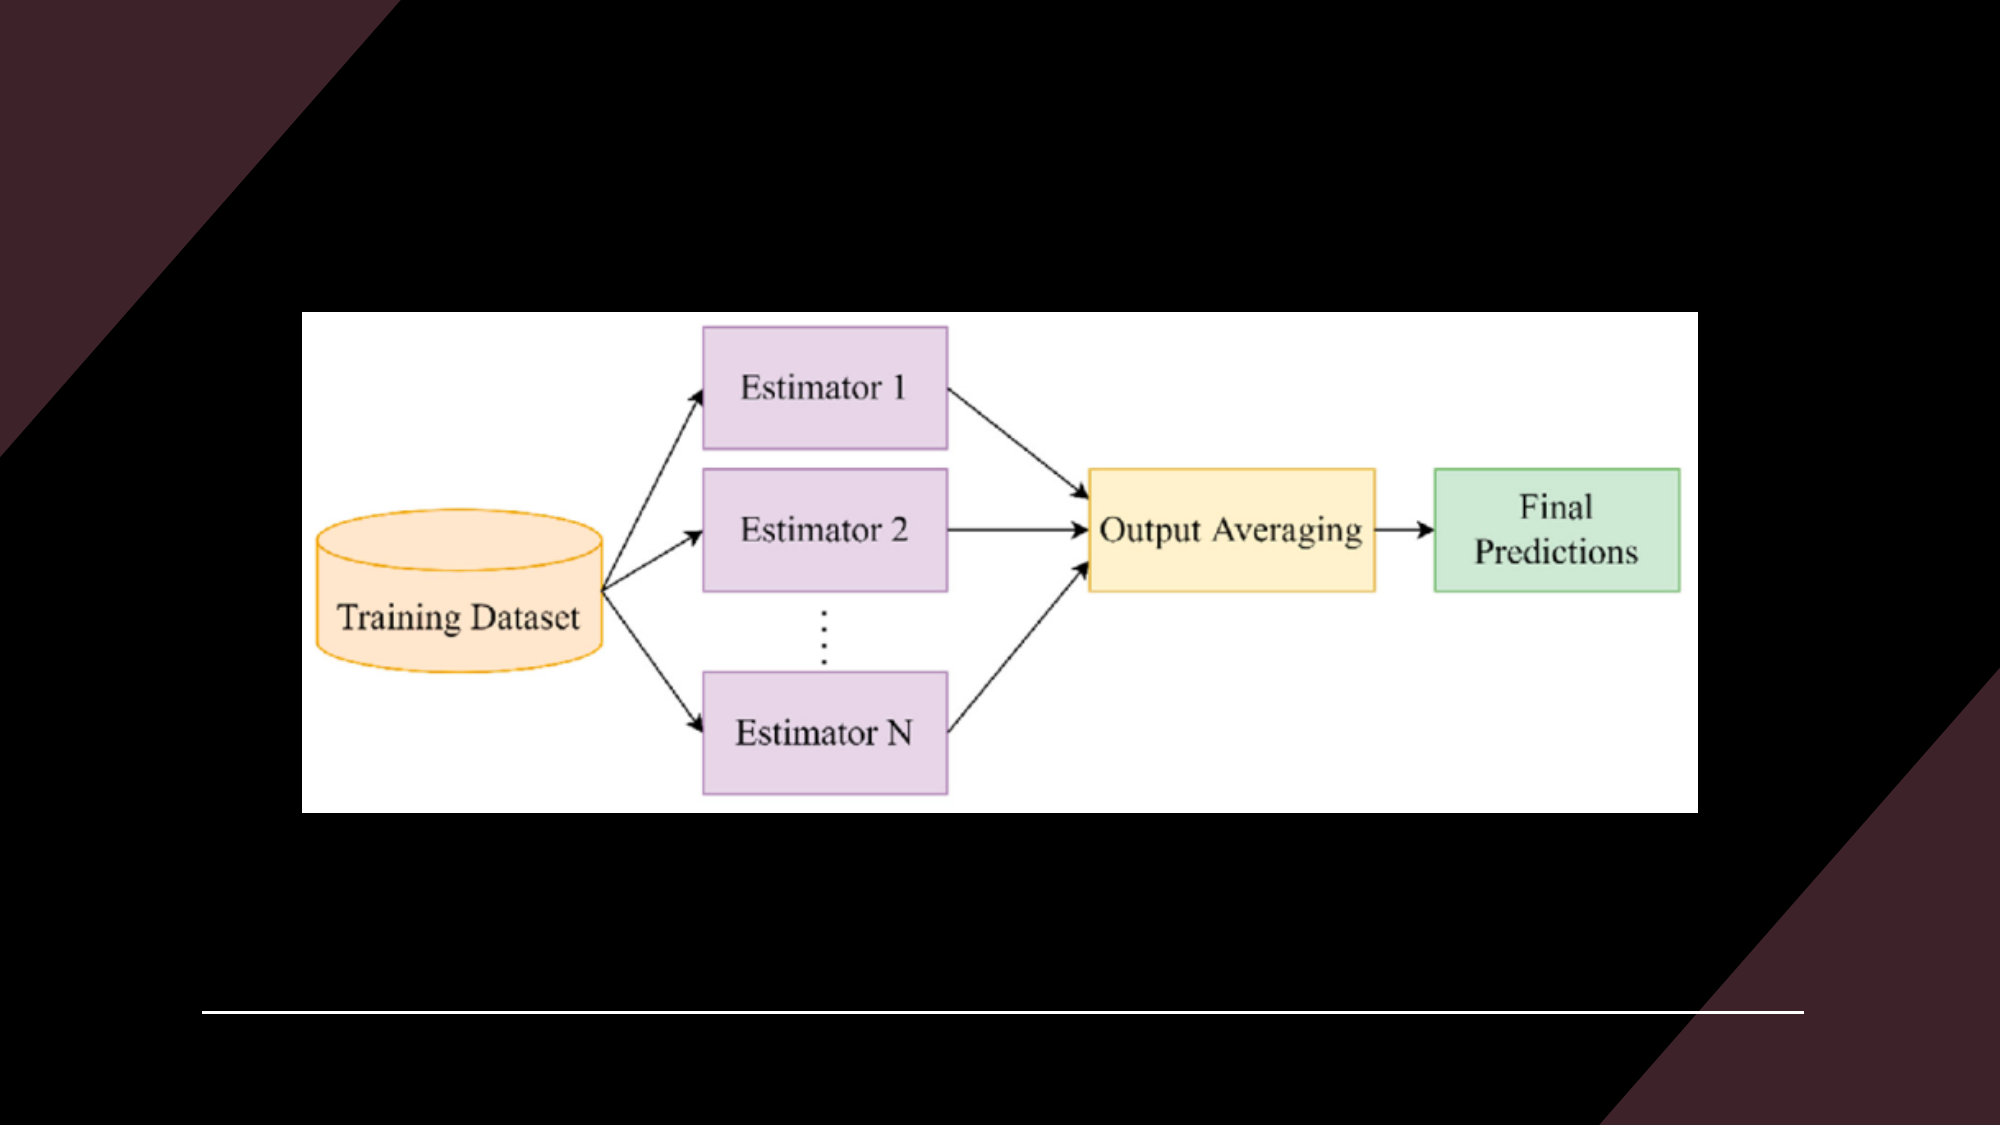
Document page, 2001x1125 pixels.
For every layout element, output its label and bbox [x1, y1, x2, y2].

picture [302, 312, 1698, 813]
